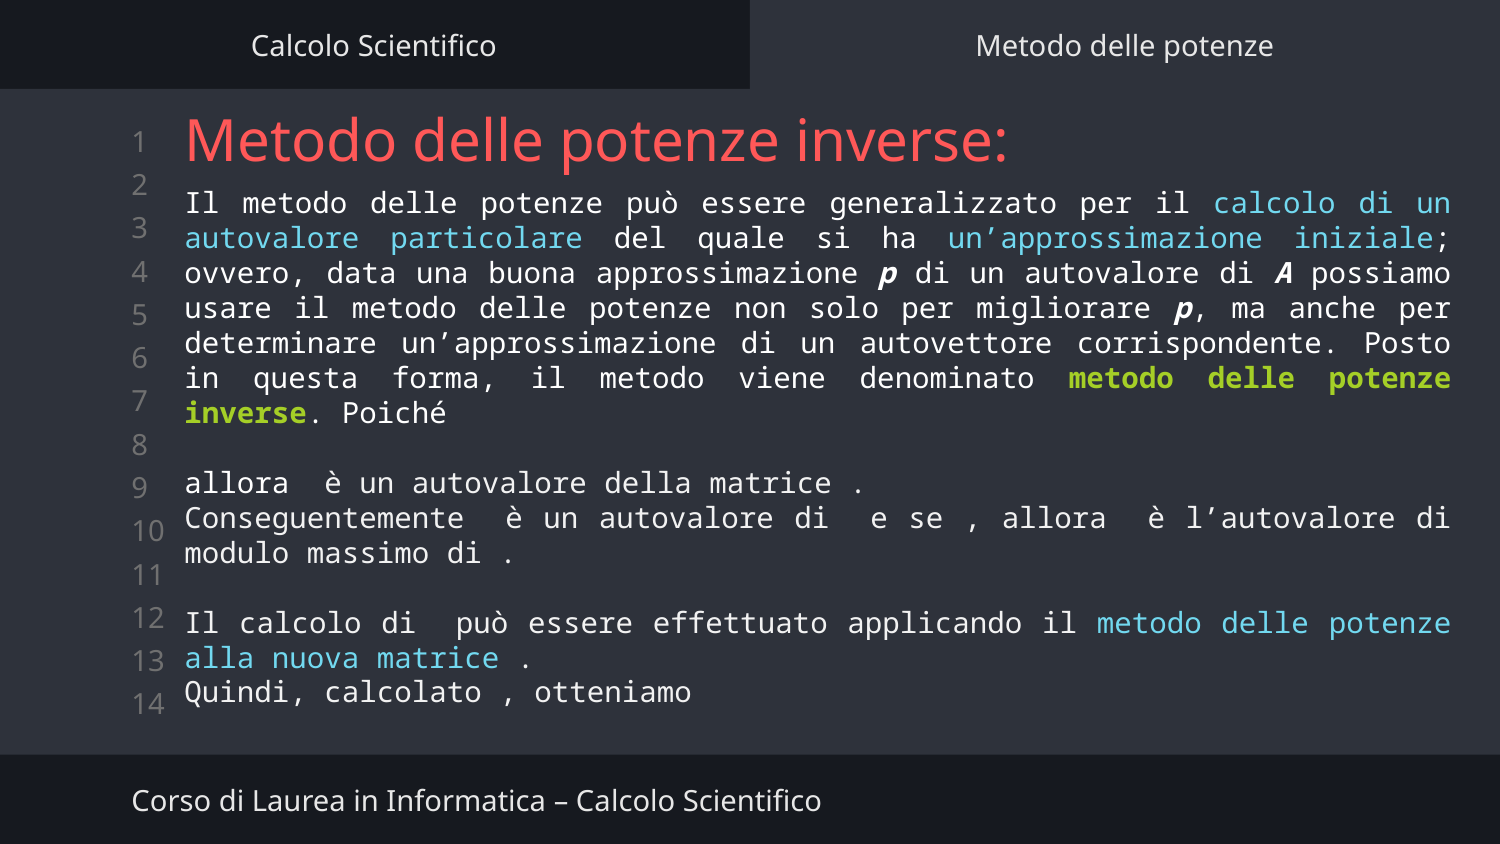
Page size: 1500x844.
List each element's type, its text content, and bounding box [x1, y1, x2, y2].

subtitle Corso di Laurea in Informatica – Calcolo Scientifico [116, 770, 1088, 829]
title Metodo delle potenze inverse: [169, 88, 1366, 177]
subtitle Metodo delle potenze [750, 15, 1500, 74]
subtitle Calcolo Scientifico [0, 15, 749, 74]
